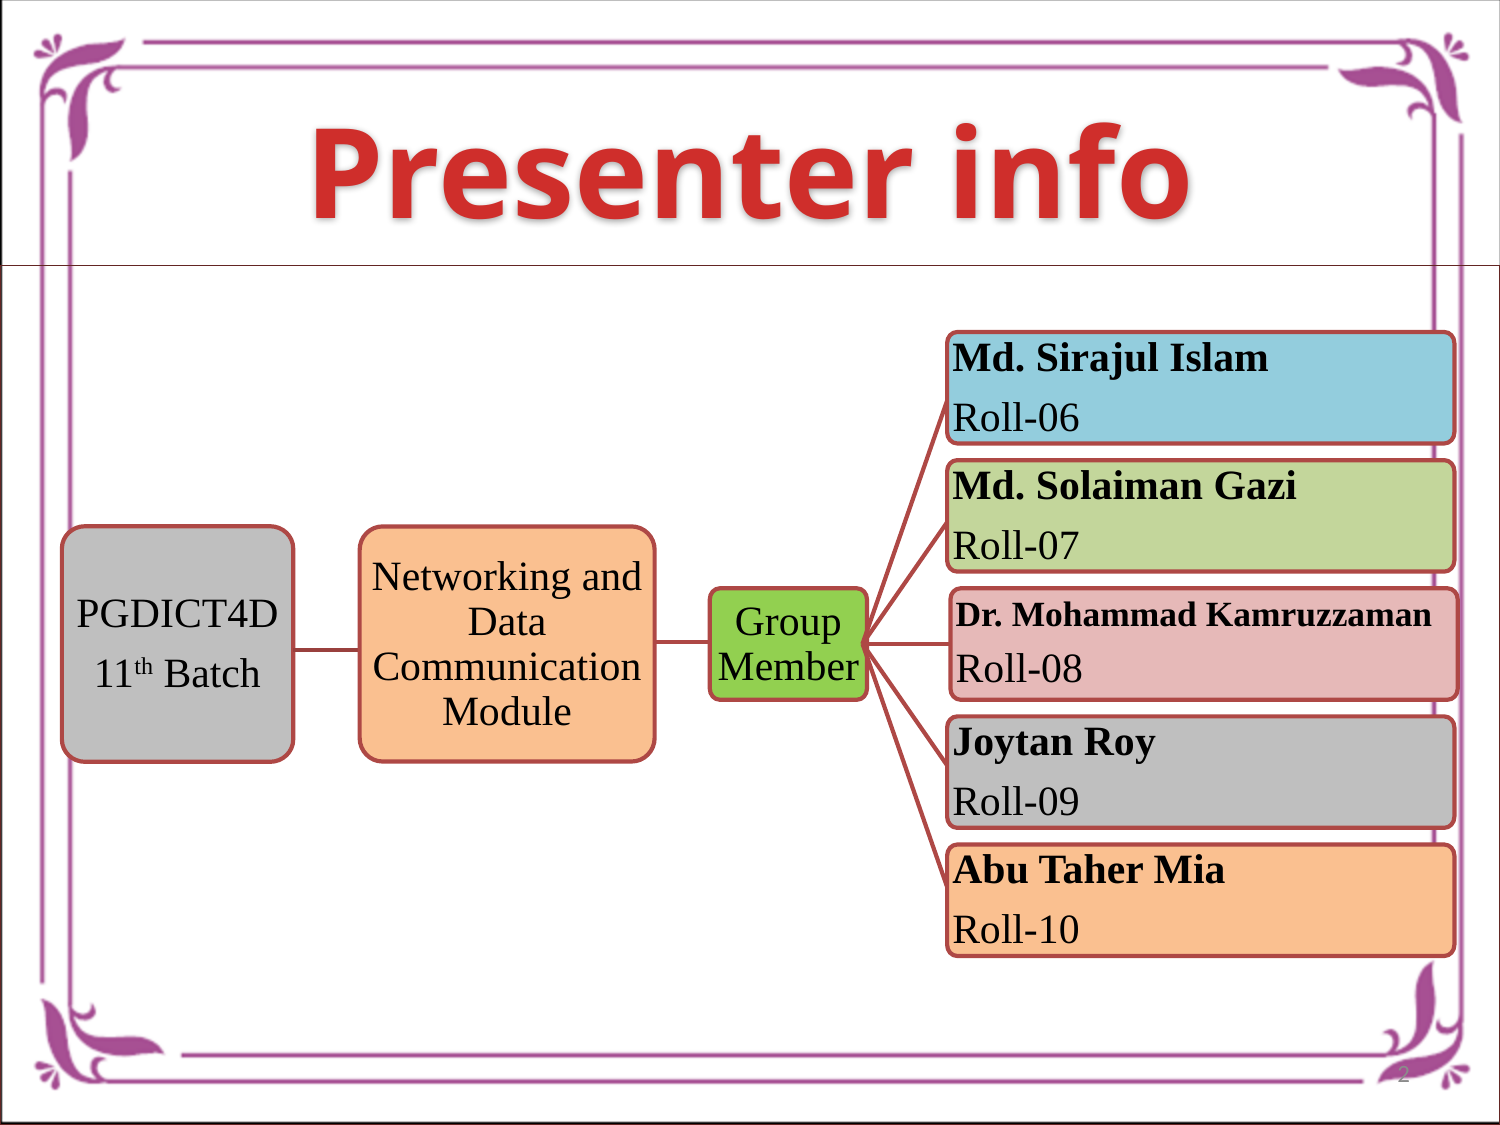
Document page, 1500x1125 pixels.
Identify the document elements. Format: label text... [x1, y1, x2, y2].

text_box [61, 331, 1458, 957]
list [0, 265, 1500, 1125]
title Presenter info [0, 63, 1500, 265]
slide_number 2 [1074, 1042, 1425, 1103]
picture [0, 0, 1500, 63]
